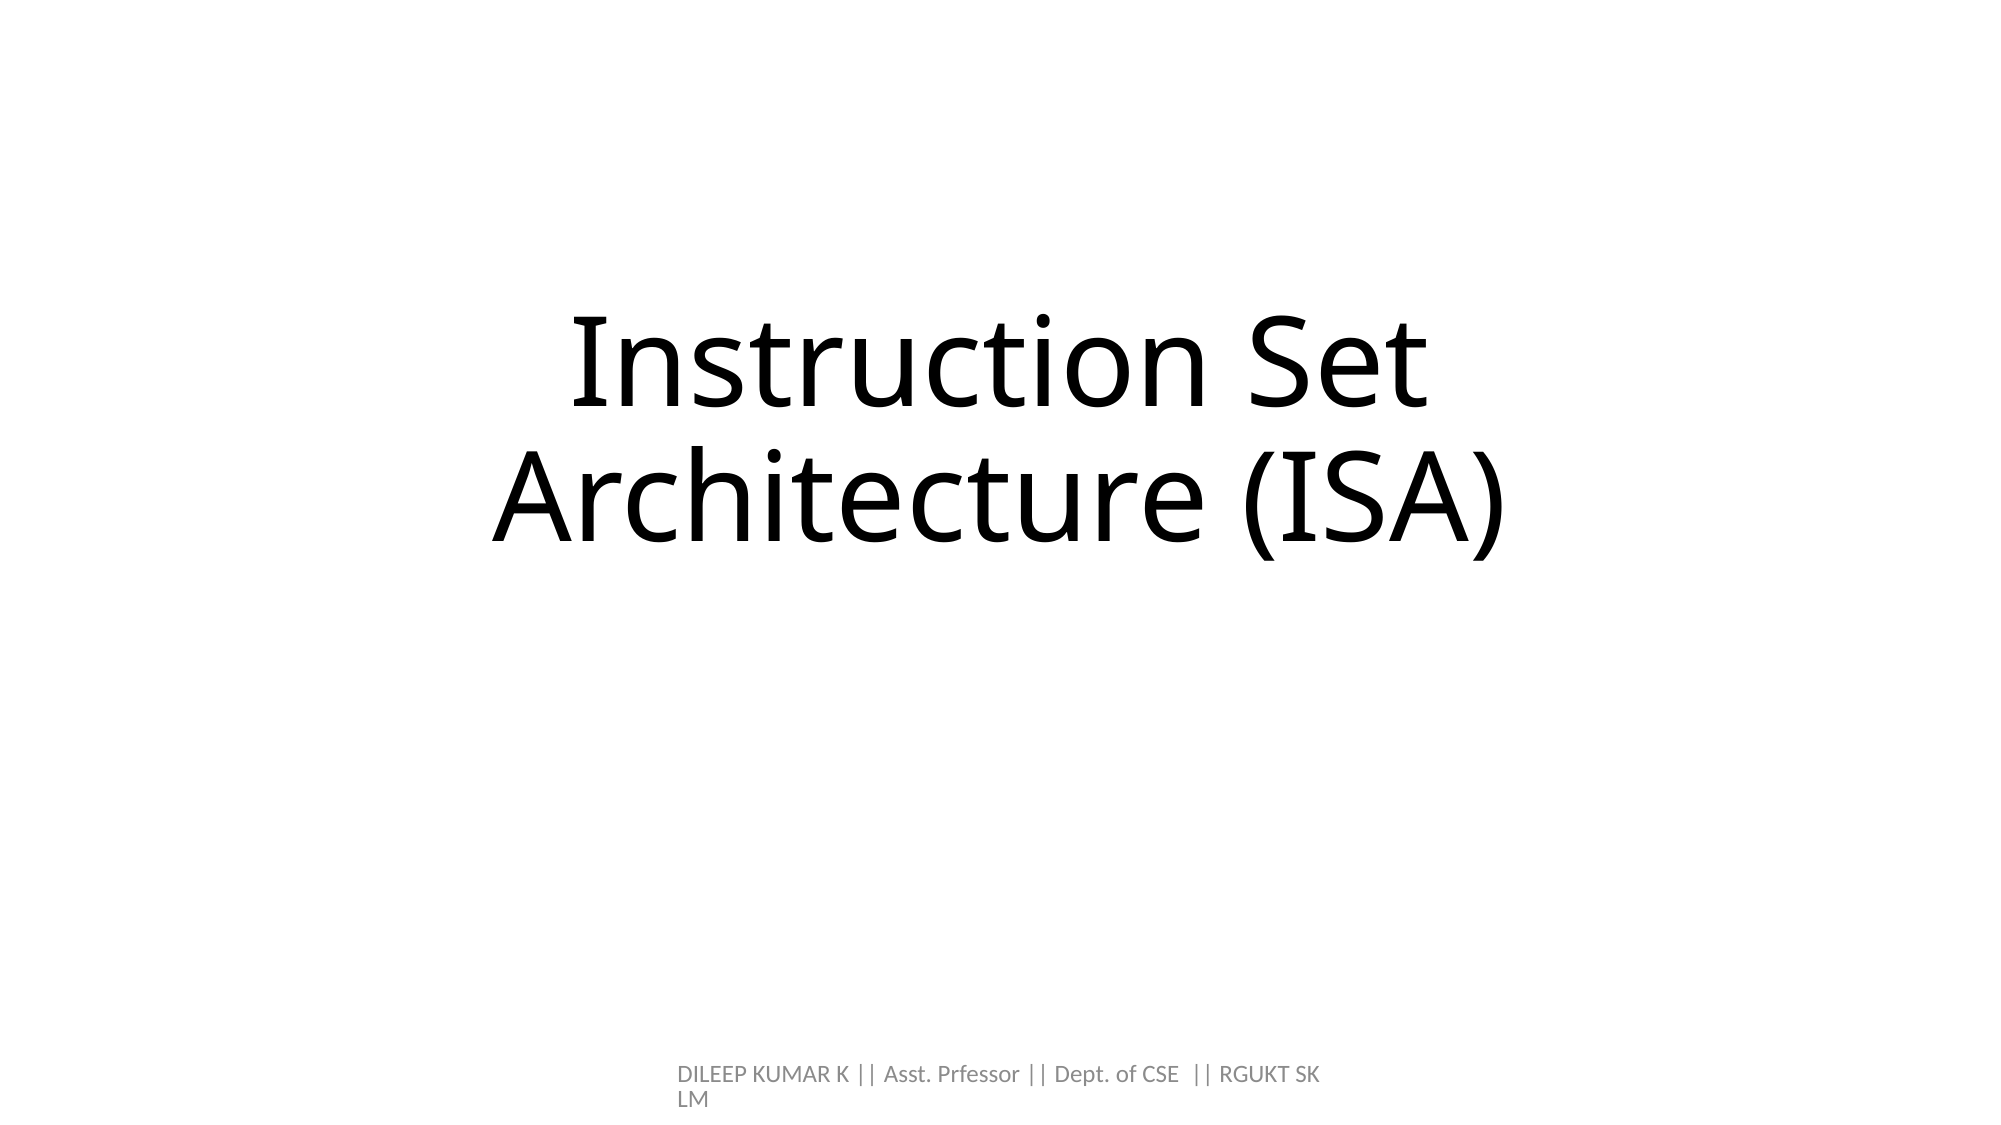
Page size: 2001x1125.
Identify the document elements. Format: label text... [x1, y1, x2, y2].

title Instruction Set Architecture (ISA) [249, 184, 1750, 576]
footer DILEEP KUMAR K || Asst. Prfessor || Dept. of CSE || RGUKT SKLM [662, 1042, 1338, 1103]
